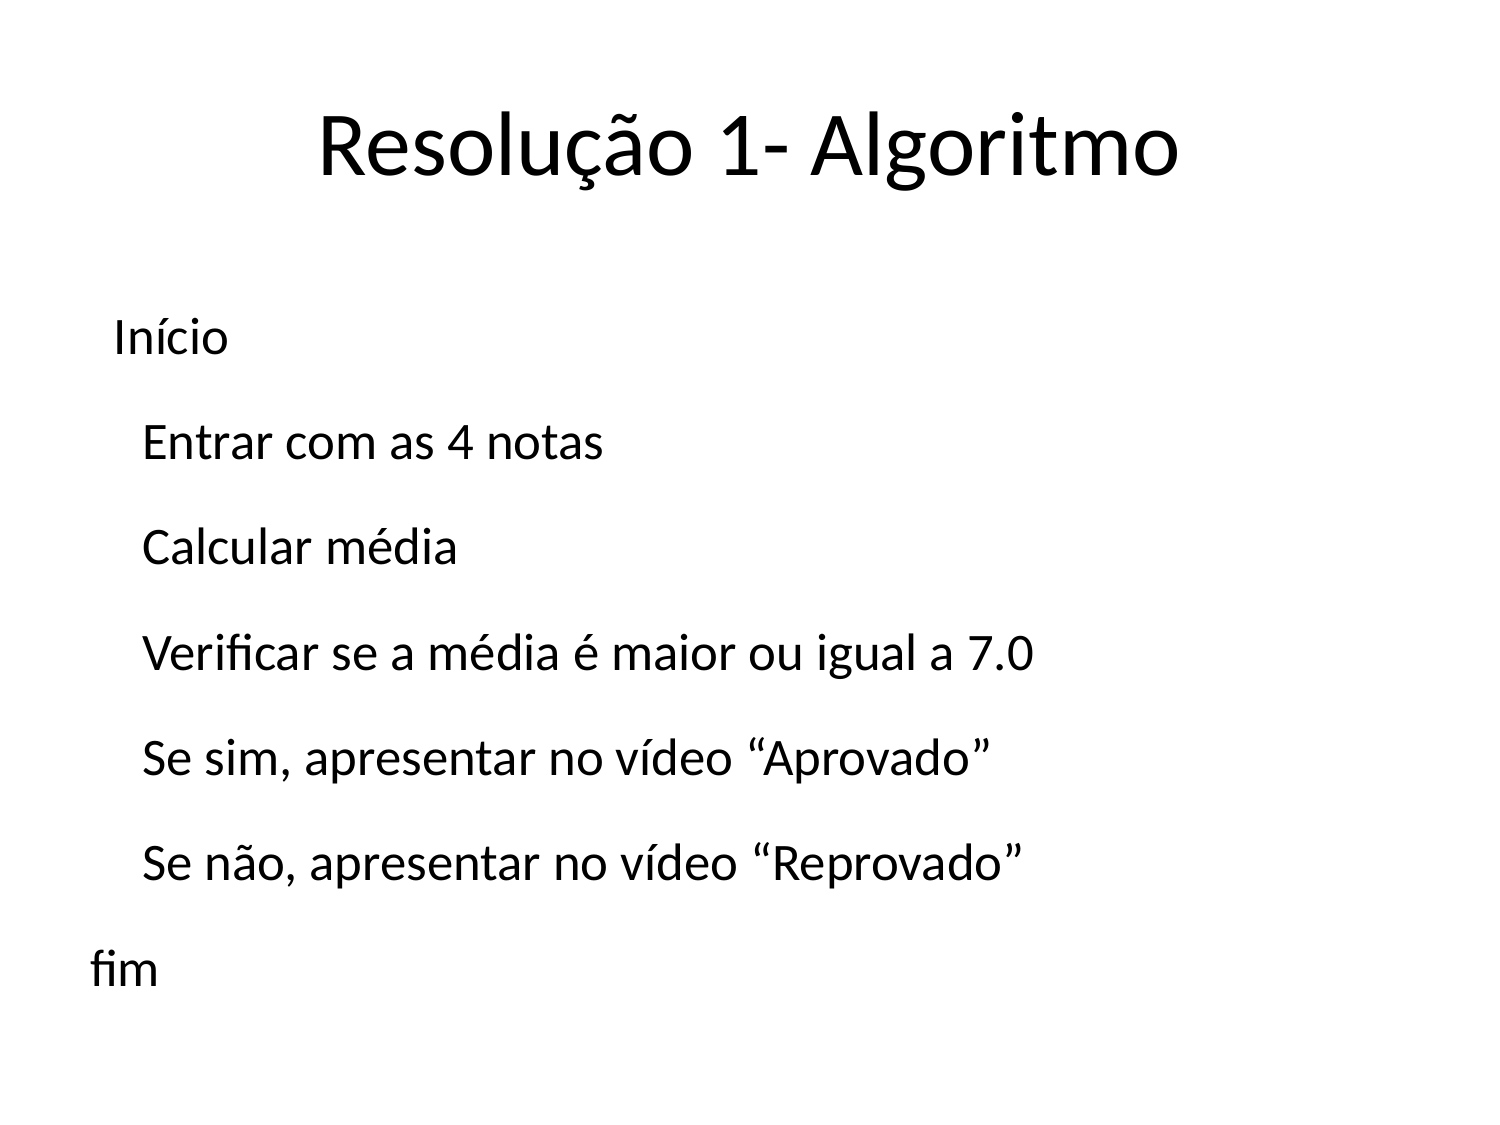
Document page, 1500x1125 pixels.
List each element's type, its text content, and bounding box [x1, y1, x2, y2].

title Resolução 1- Algoritmo [75, 45, 1425, 233]
list Início Entrar com as 4 notas Calcular média Verificar se a média é maior ou igual a 7.0 Se sim, apresentar no vídeo “Aprovado” Se não, apresentar no vídeo “Reprovado” fim [75, 262, 1425, 1005]
